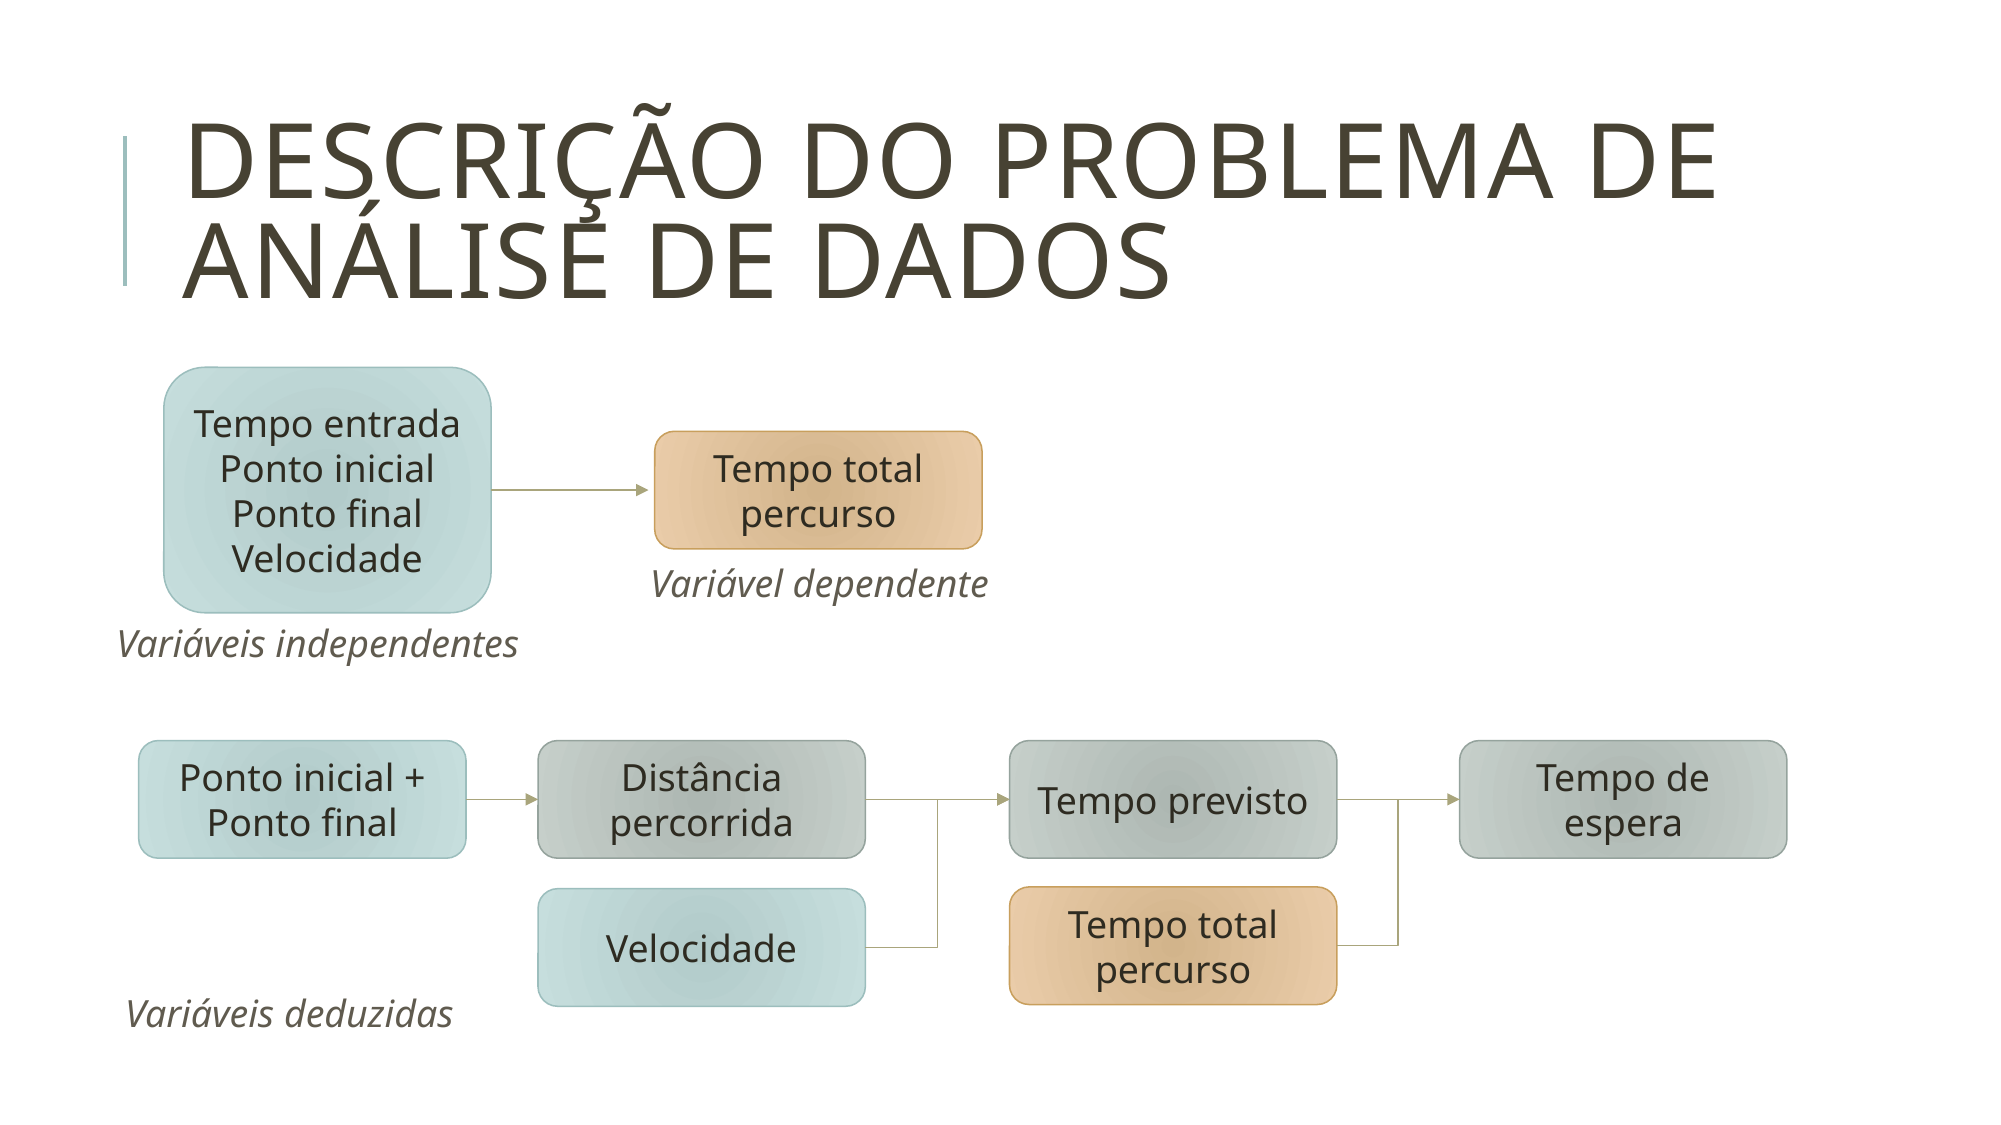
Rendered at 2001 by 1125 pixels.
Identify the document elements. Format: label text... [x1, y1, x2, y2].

text_box Distância percorrida [537, 739, 867, 859]
text_box Variáveis independentes [101, 612, 535, 673]
text_box Tempo total percurso [653, 430, 983, 550]
text_box Velocidade [537, 887, 867, 1008]
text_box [1336, 799, 1460, 946]
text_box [865, 799, 1010, 948]
text_box Variável dependente [635, 552, 1004, 612]
text_box Tempo total percurso [1008, 886, 1338, 1006]
title Descrição do problema de análise de dados [168, 96, 1880, 342]
text_box Tempo previsto [1008, 739, 1338, 859]
text_box Tempo entrada Ponto inicial Ponto final Velocidade [162, 366, 492, 612]
text_box Ponto inicial + Ponto final [137, 739, 467, 859]
text_box Variáveis deduzidas [110, 982, 469, 1043]
text_box Tempo de espera [1458, 739, 1788, 859]
